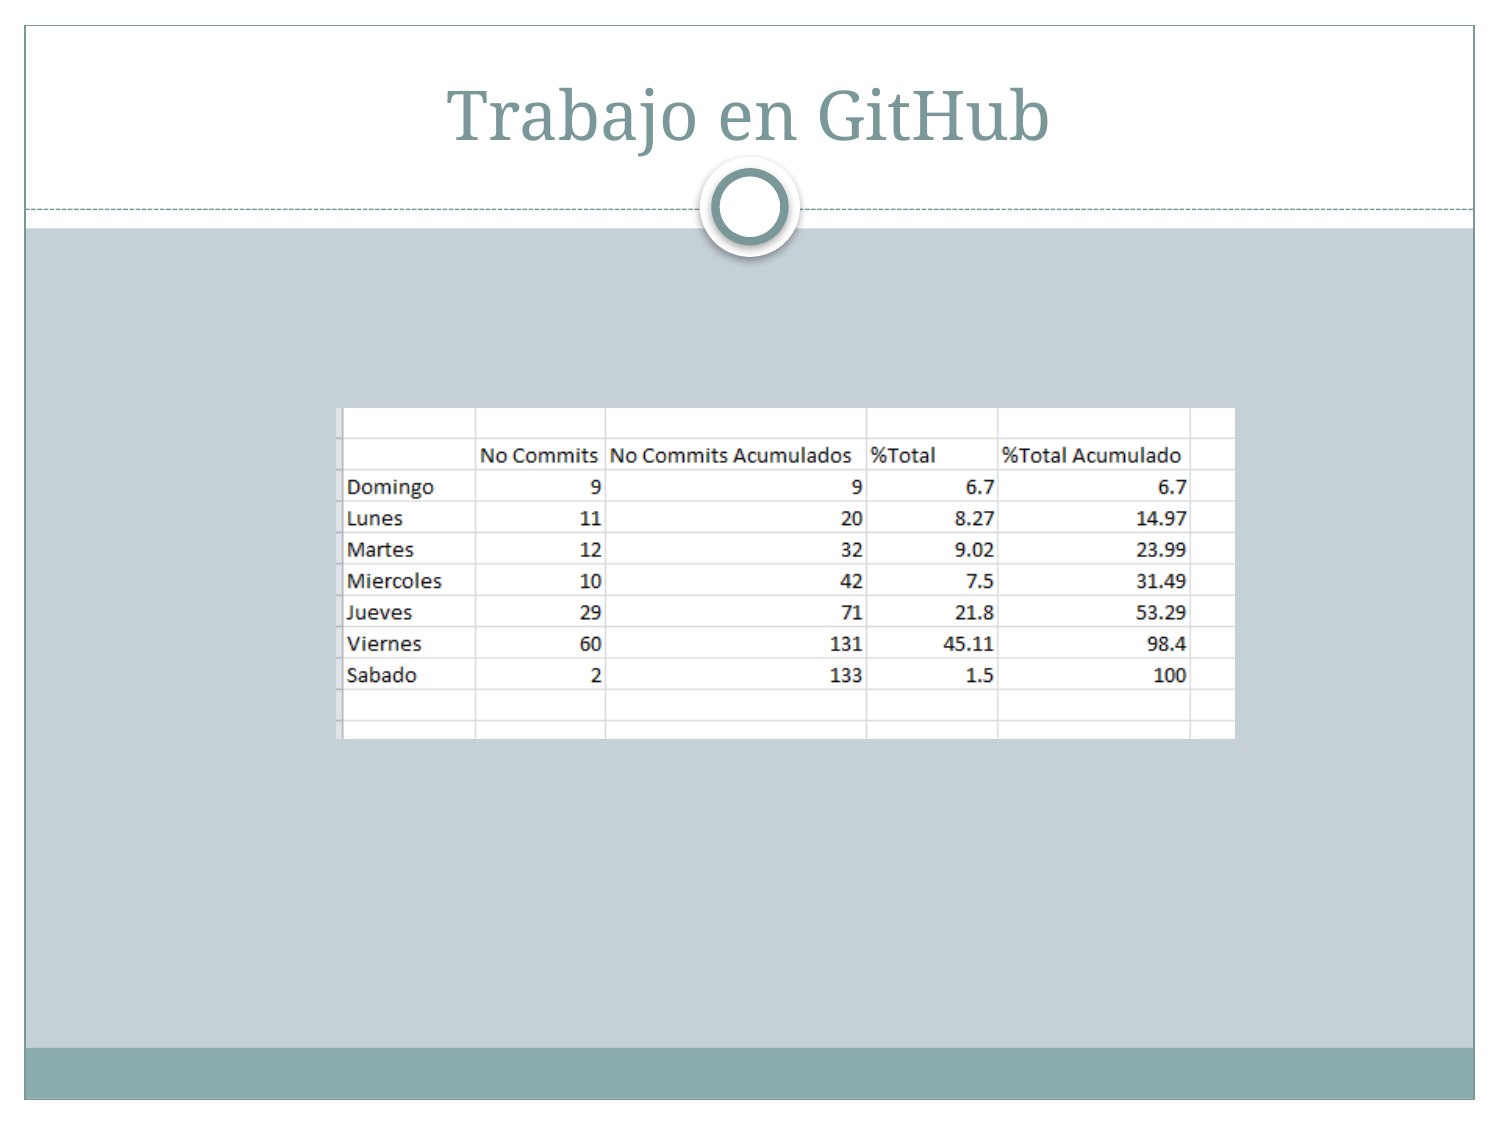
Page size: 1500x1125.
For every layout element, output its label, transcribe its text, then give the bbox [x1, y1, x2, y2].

title Trabajo en GitHub [49, 37, 1450, 162]
picture [336, 408, 1236, 739]
